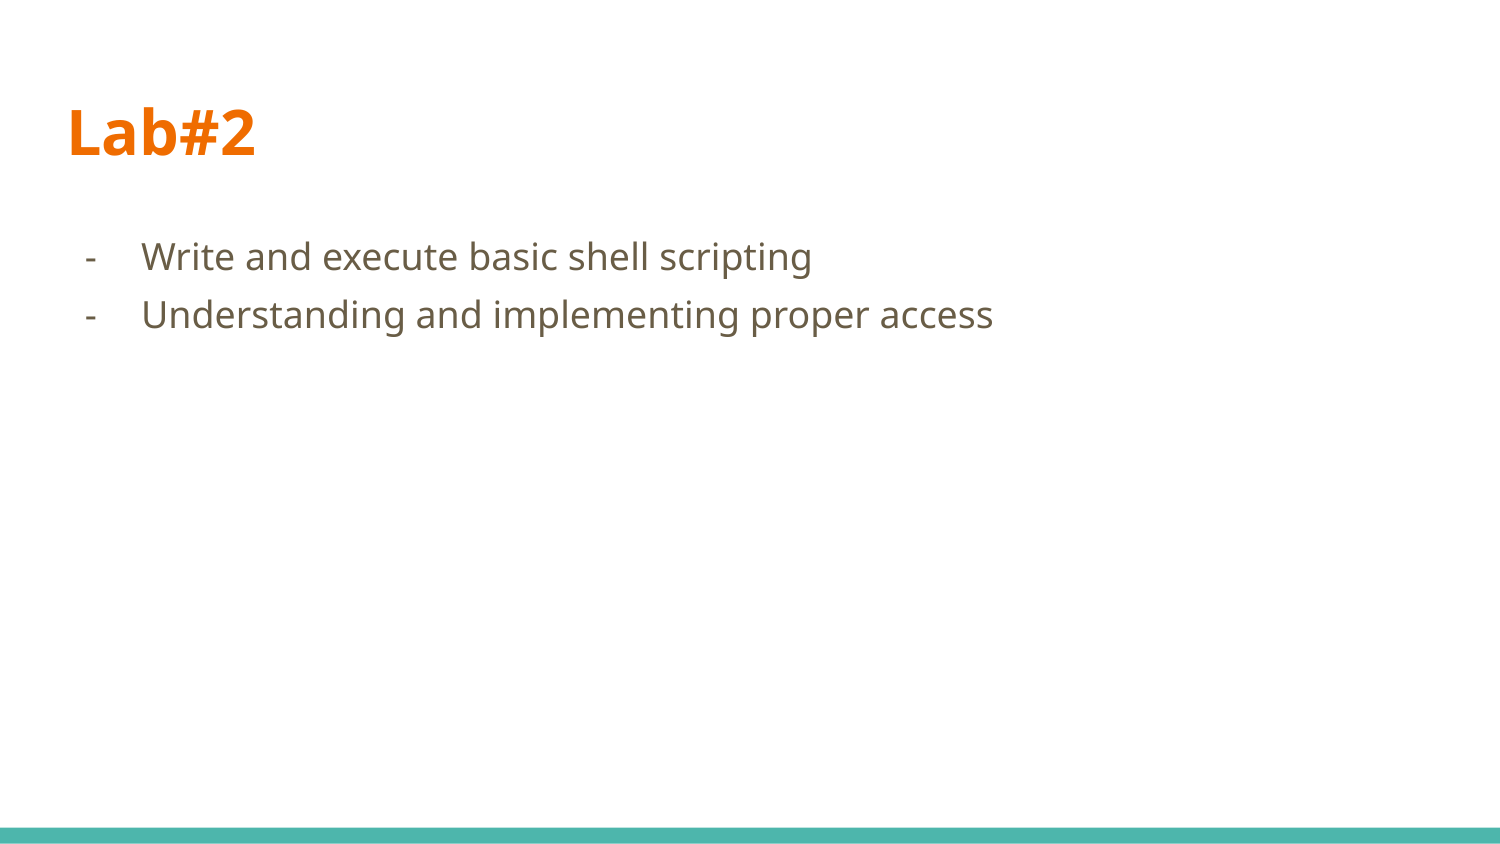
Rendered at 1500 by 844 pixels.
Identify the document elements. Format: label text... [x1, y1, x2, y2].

title Lab#2 [51, 72, 1449, 189]
list Write and execute basic shell scripting Understanding and implementing proper access [51, 207, 1449, 750]
